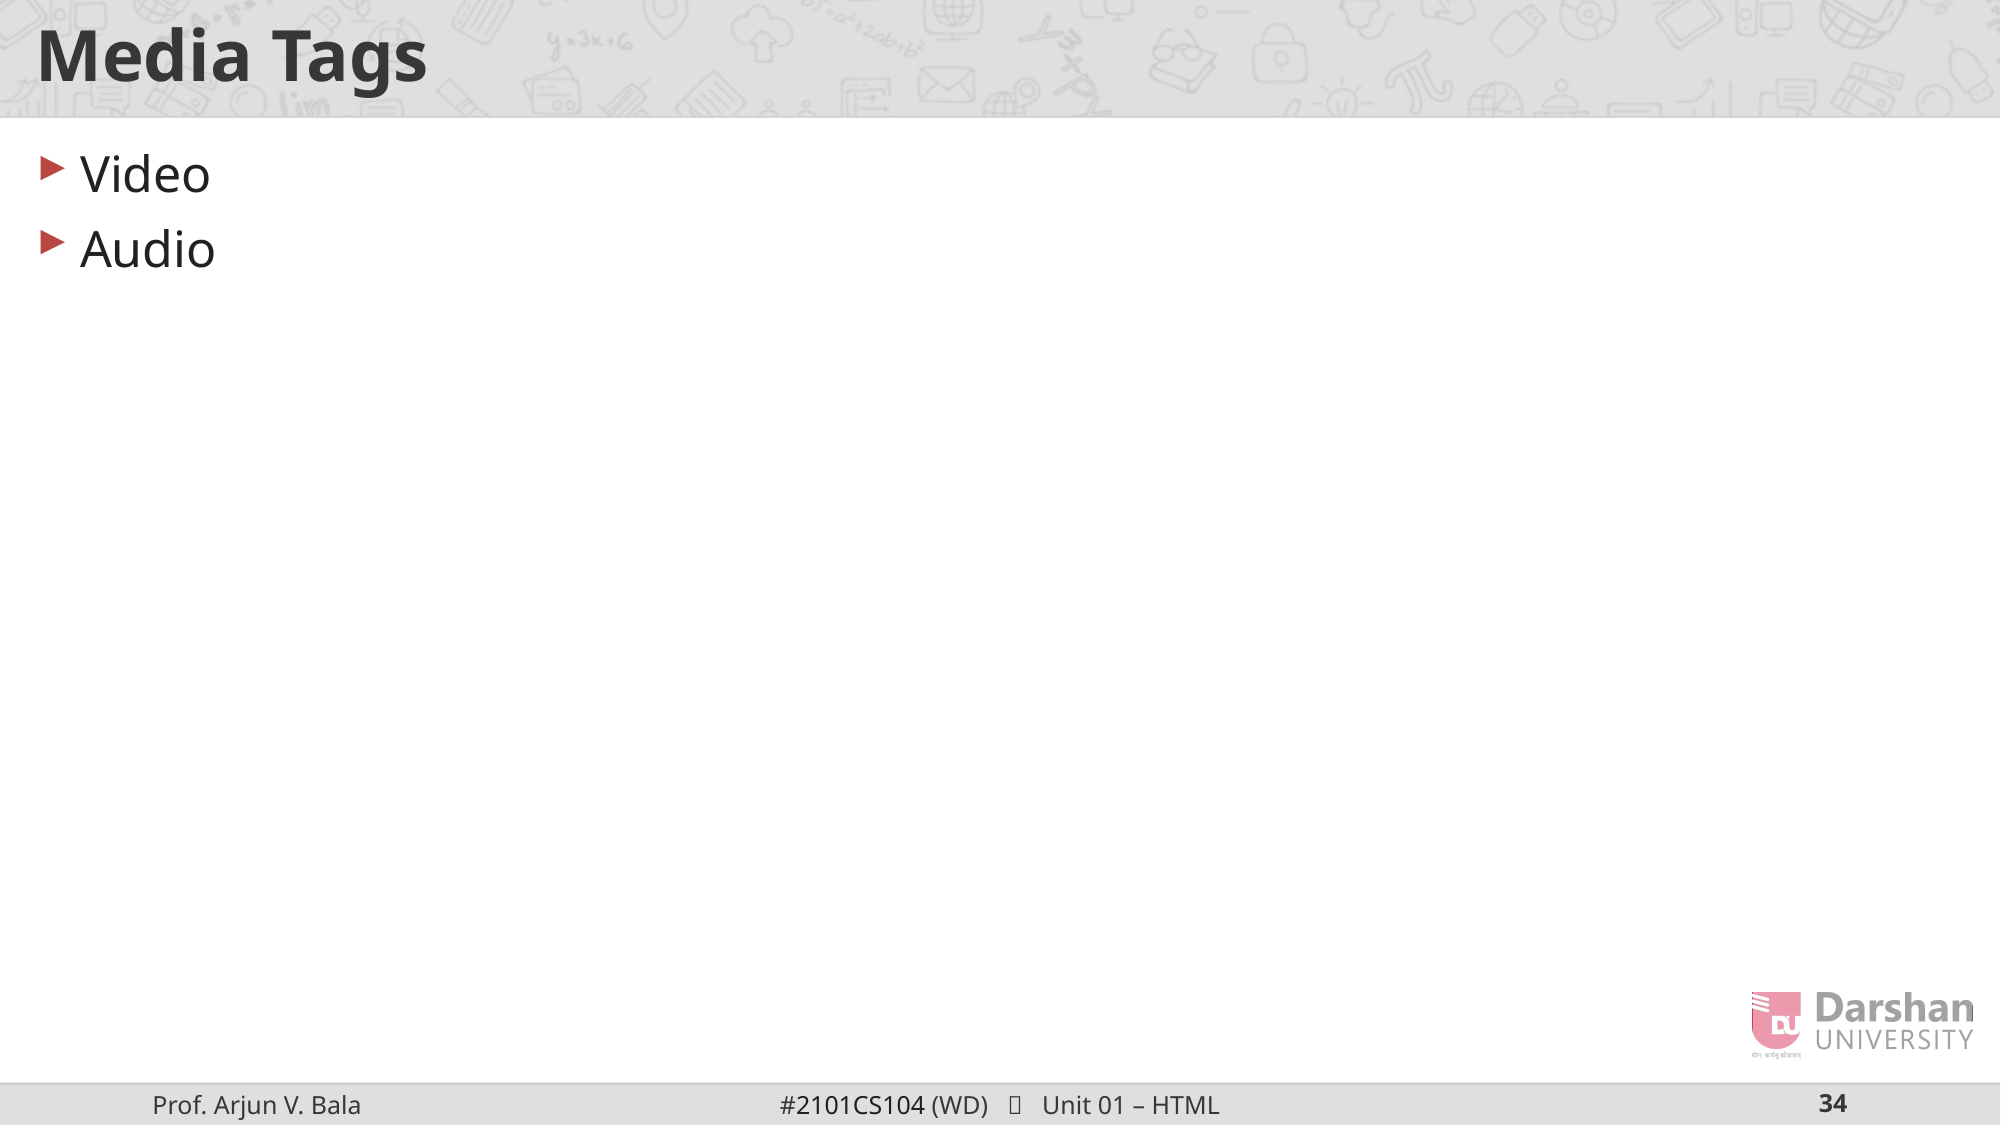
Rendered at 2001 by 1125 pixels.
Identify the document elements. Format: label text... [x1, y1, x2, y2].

title Media Tags [0, 0, 2000, 117]
list Video Audio [21, 141, 1979, 1059]
